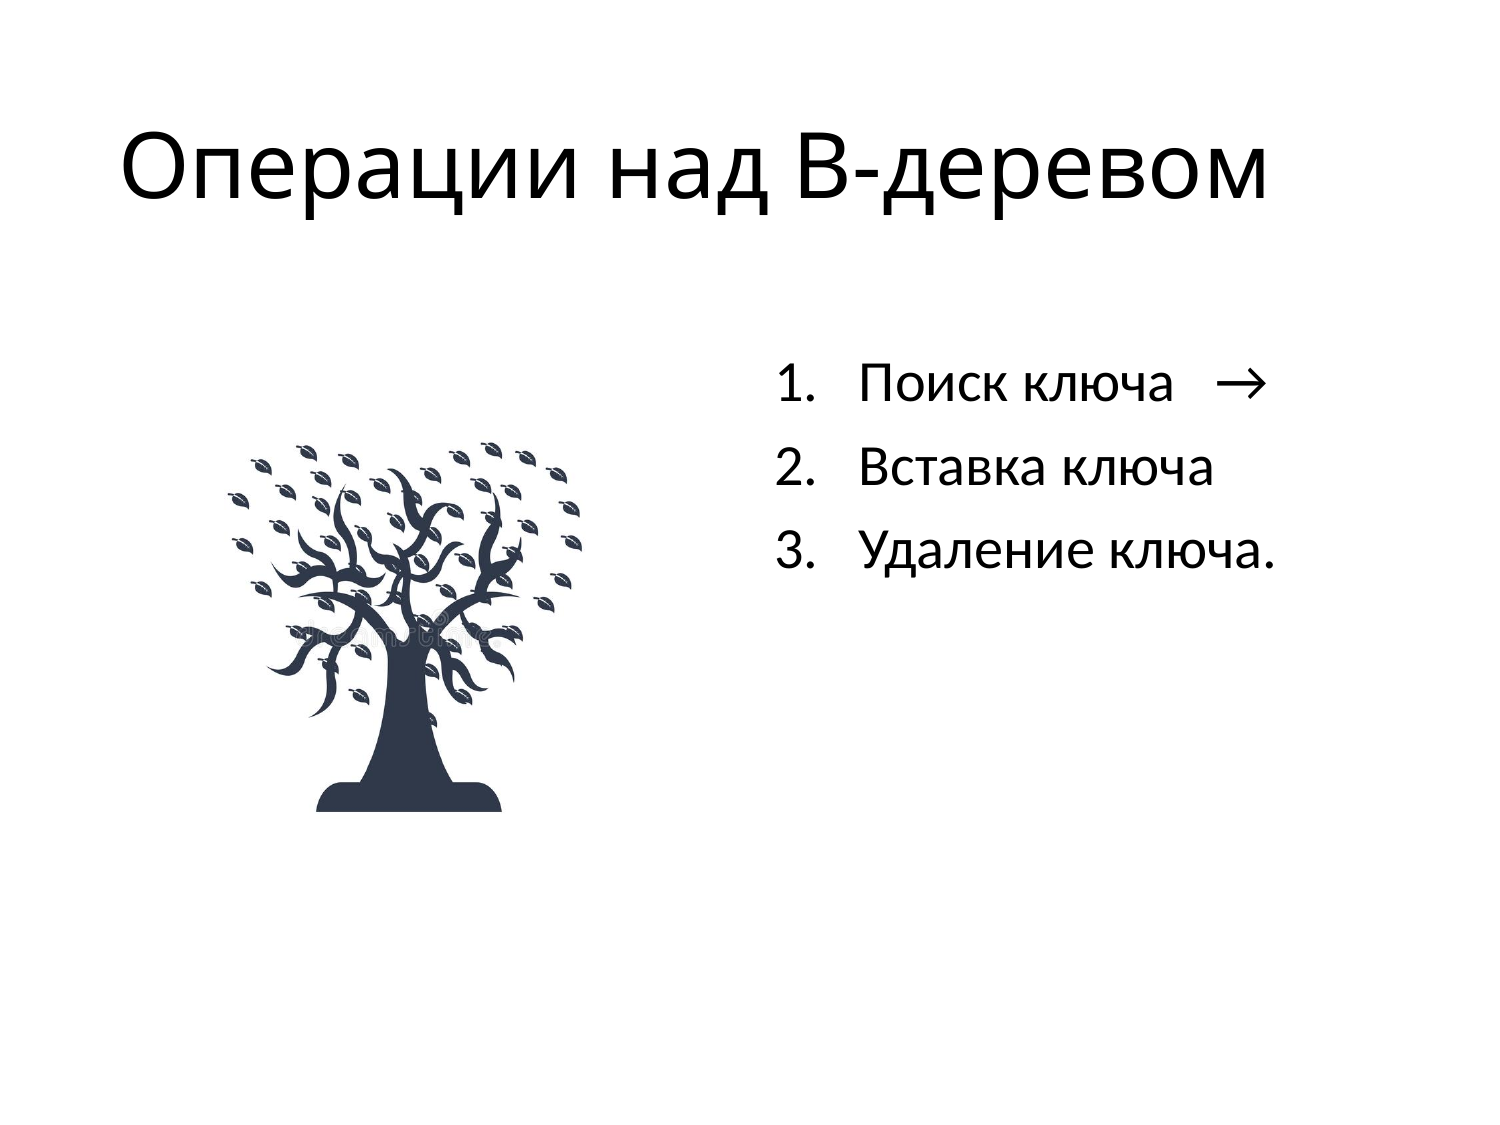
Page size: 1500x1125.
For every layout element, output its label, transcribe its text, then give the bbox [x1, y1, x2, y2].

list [139, 361, 670, 893]
title Операции над В-деревом [103, 59, 1397, 278]
list Поиск ключа → Вставка ключа Удаление ключа. [759, 343, 1397, 1014]
